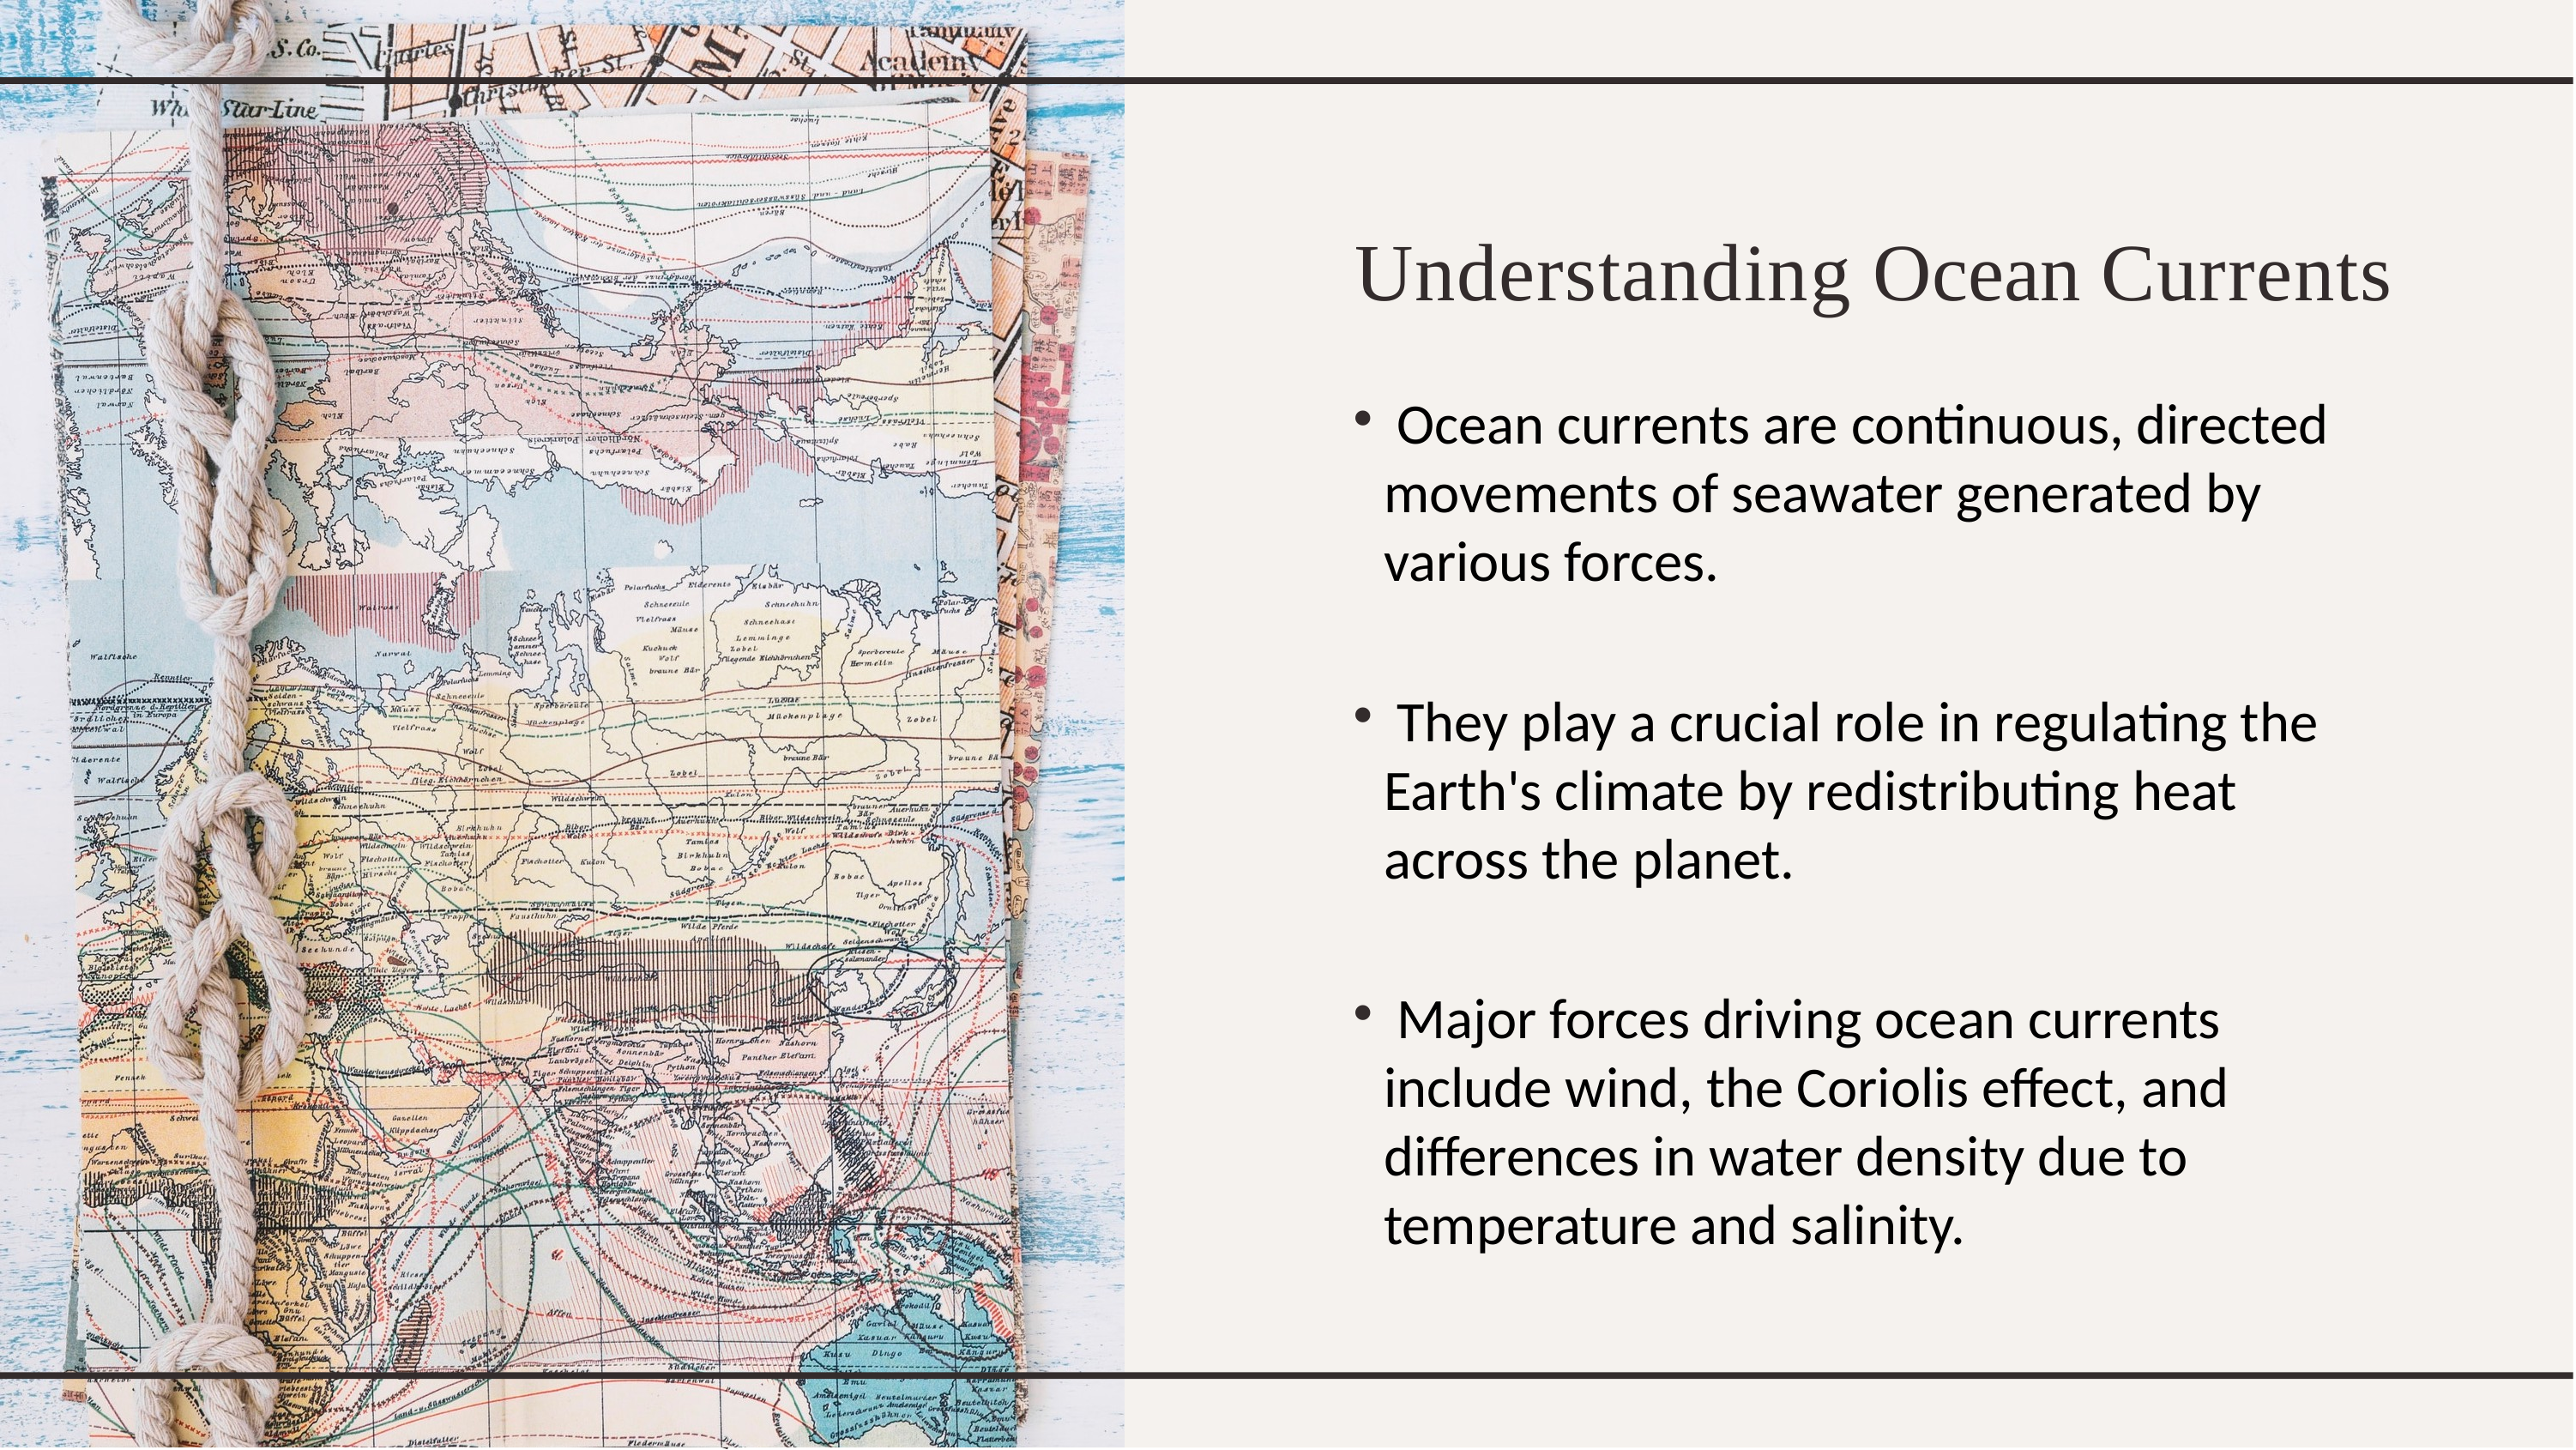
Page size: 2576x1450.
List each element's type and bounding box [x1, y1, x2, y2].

text_box [0, 0, 2573, 1448]
